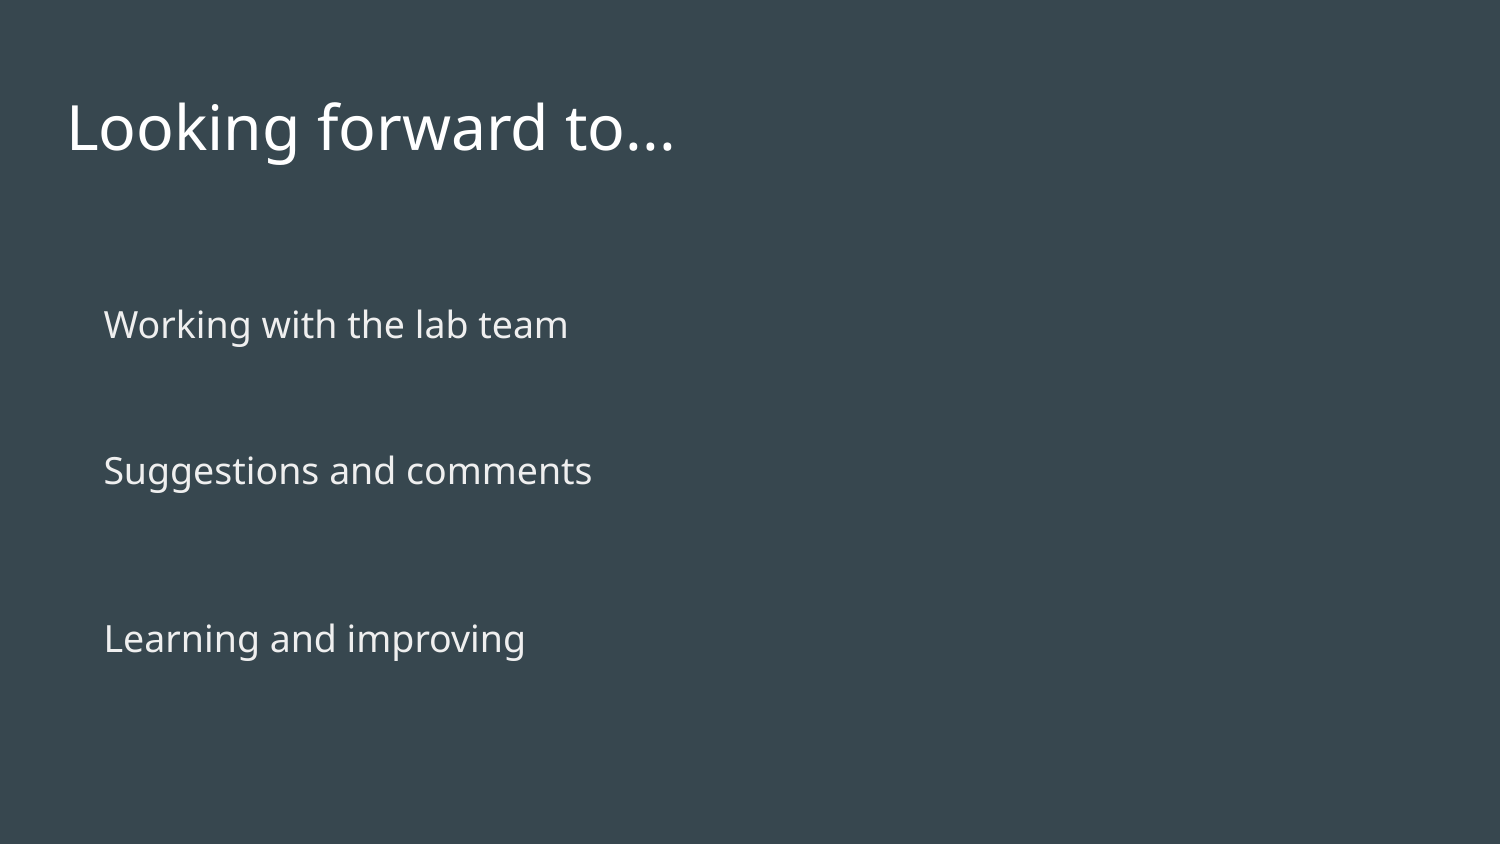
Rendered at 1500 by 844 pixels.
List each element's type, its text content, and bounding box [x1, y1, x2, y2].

title Looking forward to... [51, 72, 1449, 167]
list Working with the lab team Suggestions and comments Learning and improving [51, 189, 1449, 750]
